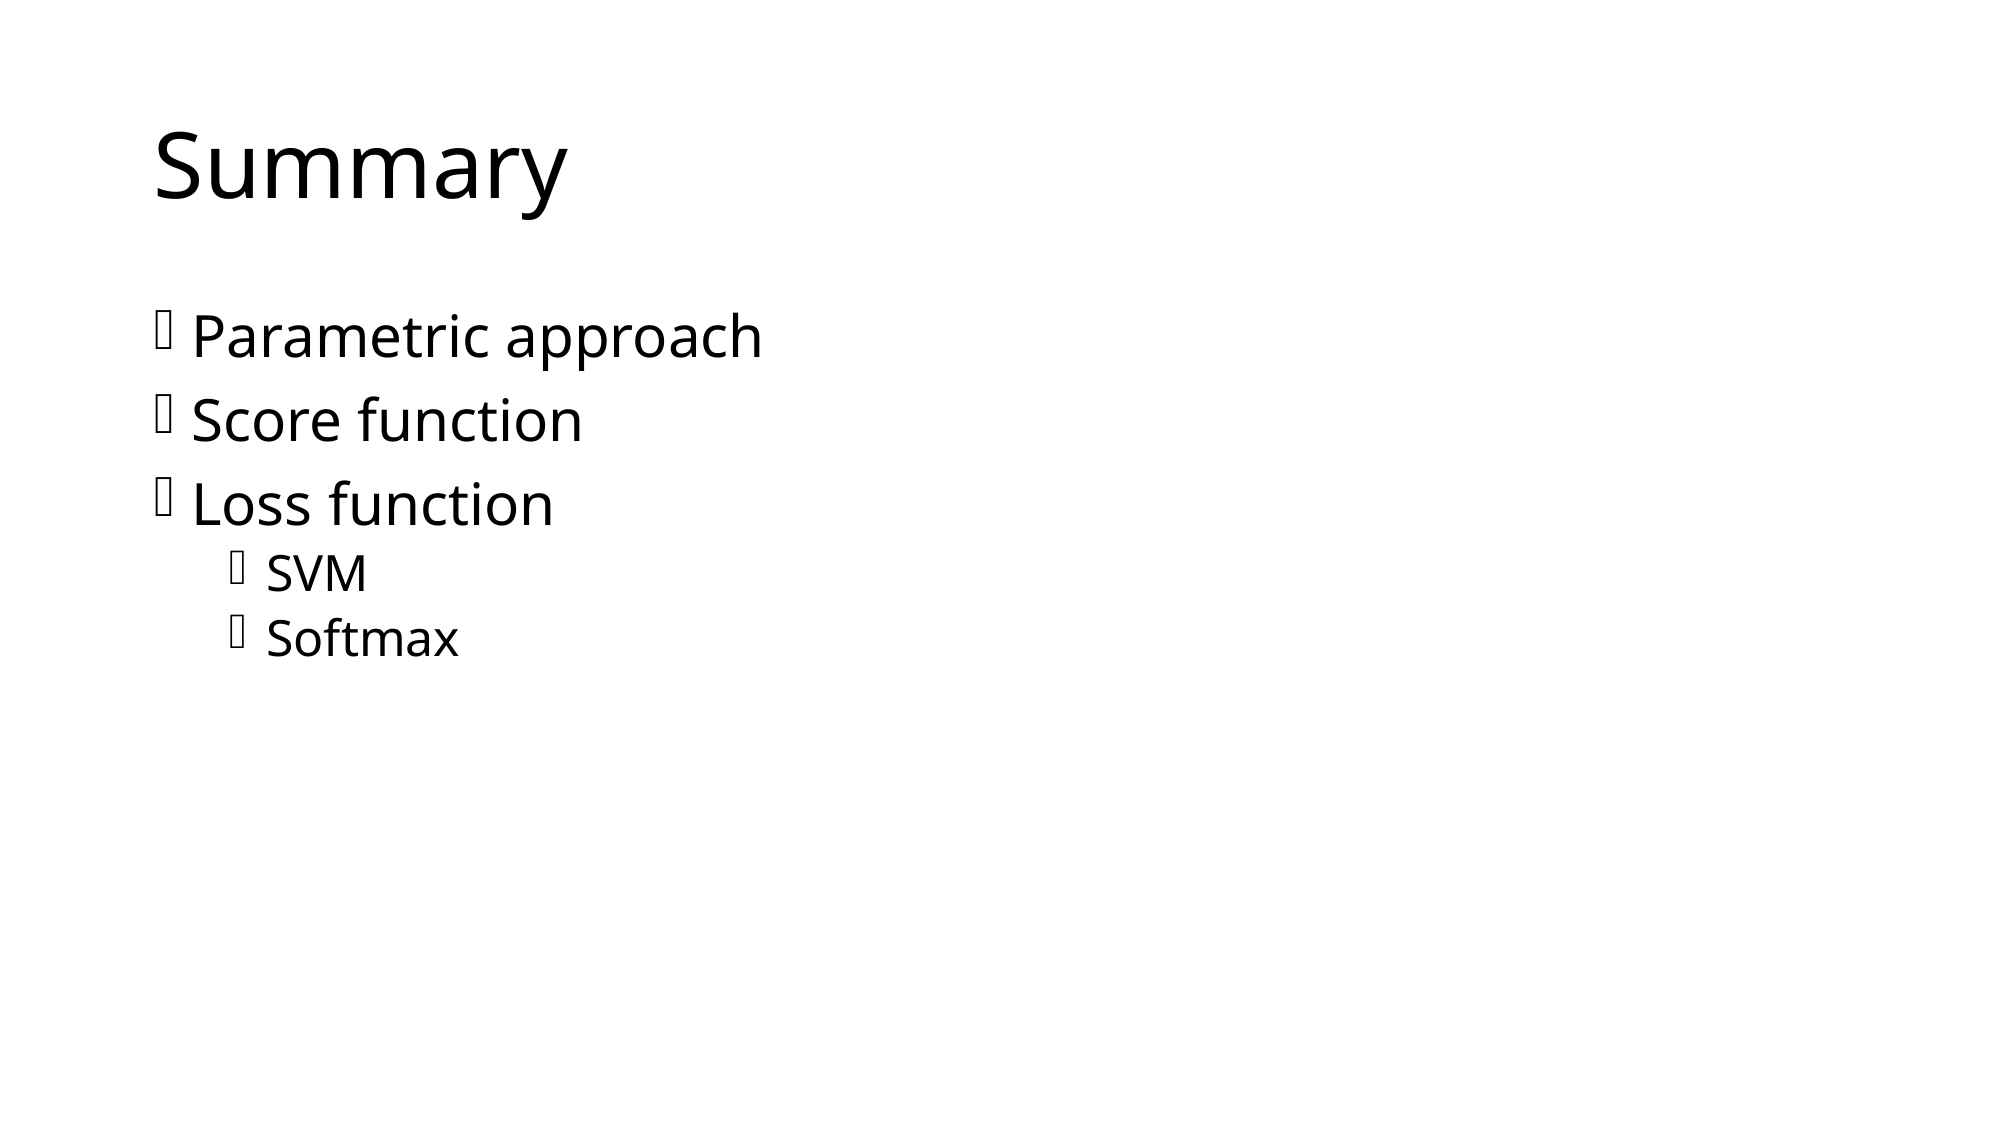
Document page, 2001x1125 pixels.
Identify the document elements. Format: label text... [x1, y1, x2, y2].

title Summary [138, 60, 1864, 278]
list Parametric approach Score function Loss function SVM Softmax [138, 299, 1864, 1014]
